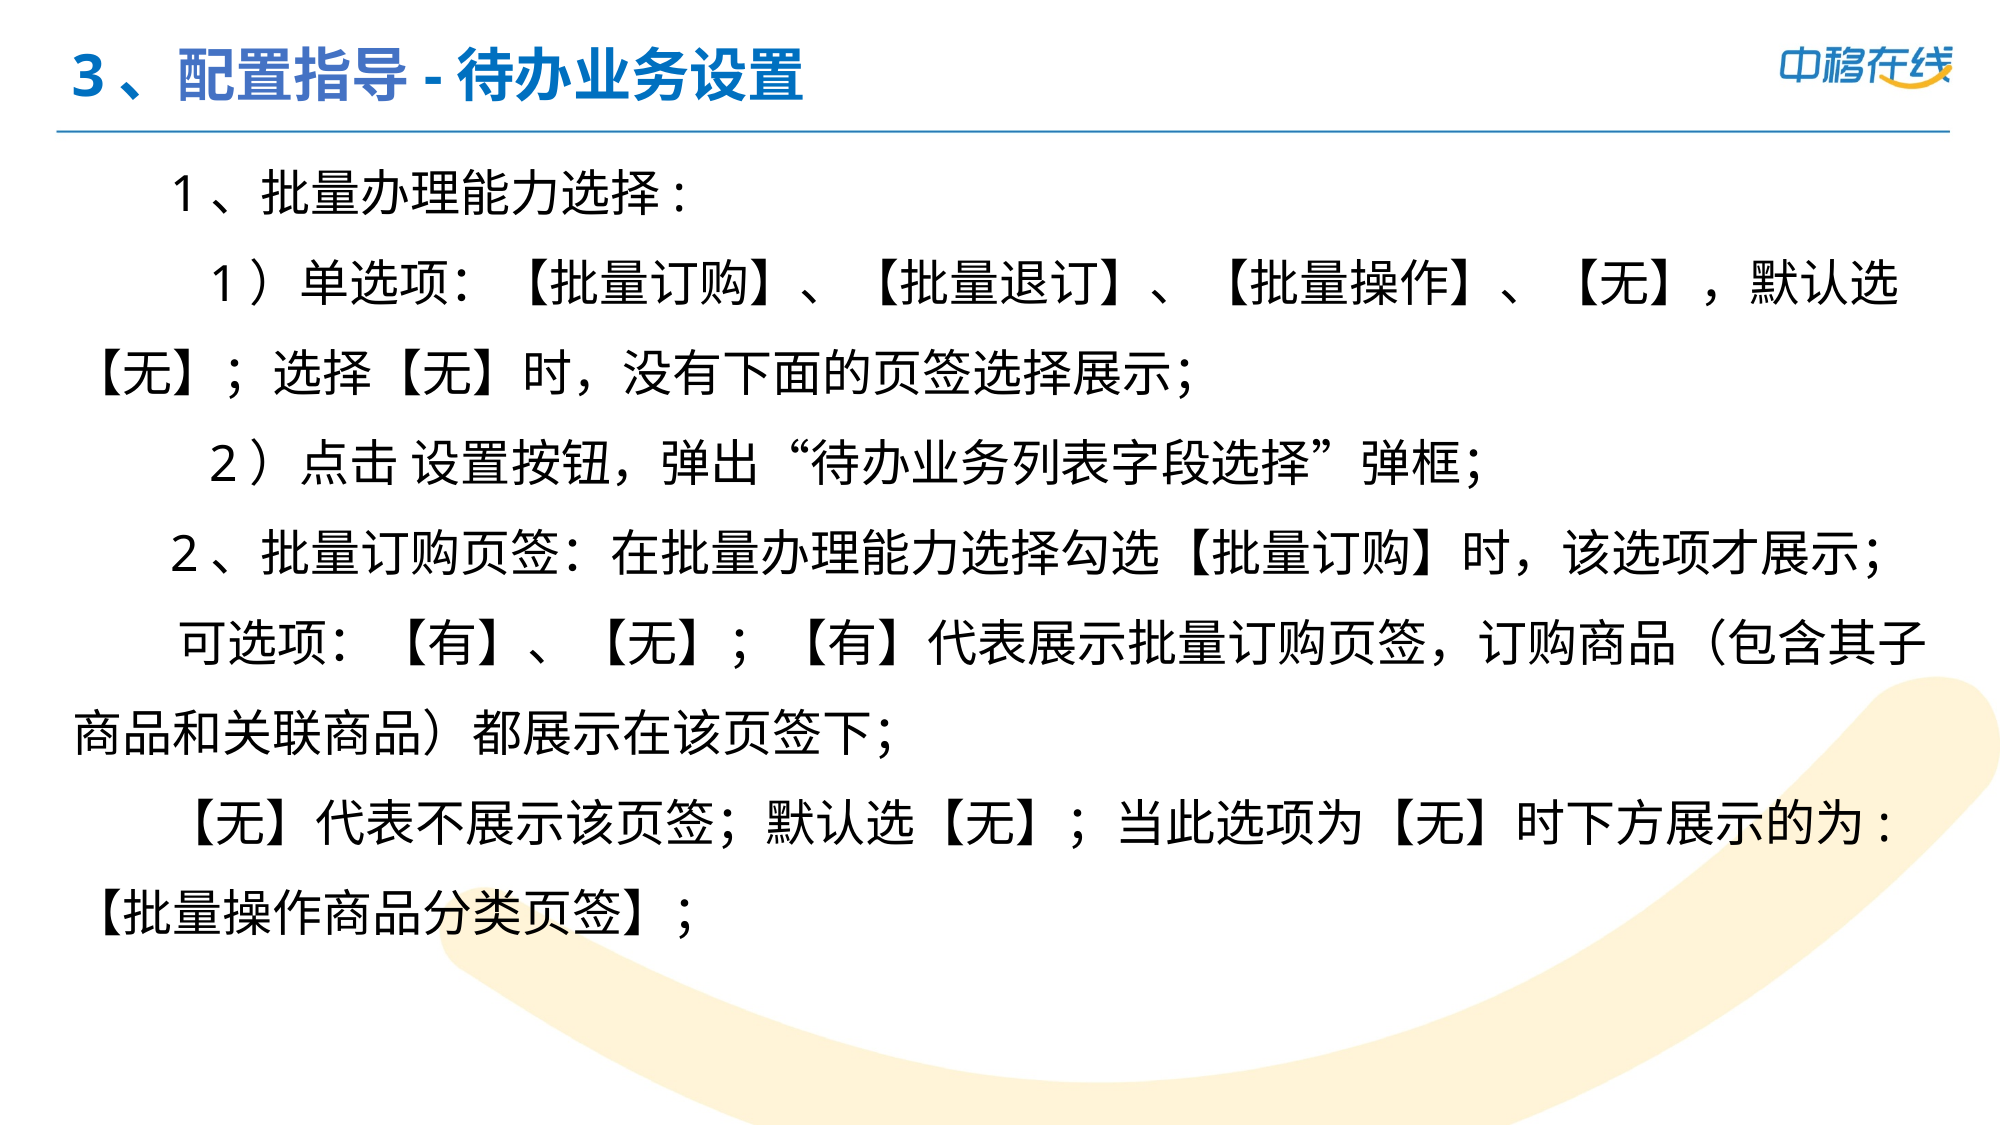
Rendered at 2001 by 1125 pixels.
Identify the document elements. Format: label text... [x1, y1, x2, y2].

text_box 1、批量办理能力选择: 1）单选项：【批量订购】、【批量退订】、【批量操作】、【无】，默认选【无】；选择【无】时，没有下面的页签选择展示； 2）点击 设置按钮，弹出“待办业务列表字段选择”弹框； 2、批量订购页签：在批量办理能力选择勾选【批量订购】时，该选项才展示； 可选项：【有】、【无】；【有】代表展示批量订购页签，订购商品（包含其子商品和关联商品）都展示在该页签下； 【无】代表不展示该页签；默认选【无】；当此选项为【无】时下方展示的为: 【批量操作商品分类页签】； [57, 123, 1943, 949]
picture [0, 0, 2000, 1125]
title 3、配置指导-待办业务设置 [56, 30, 1765, 124]
